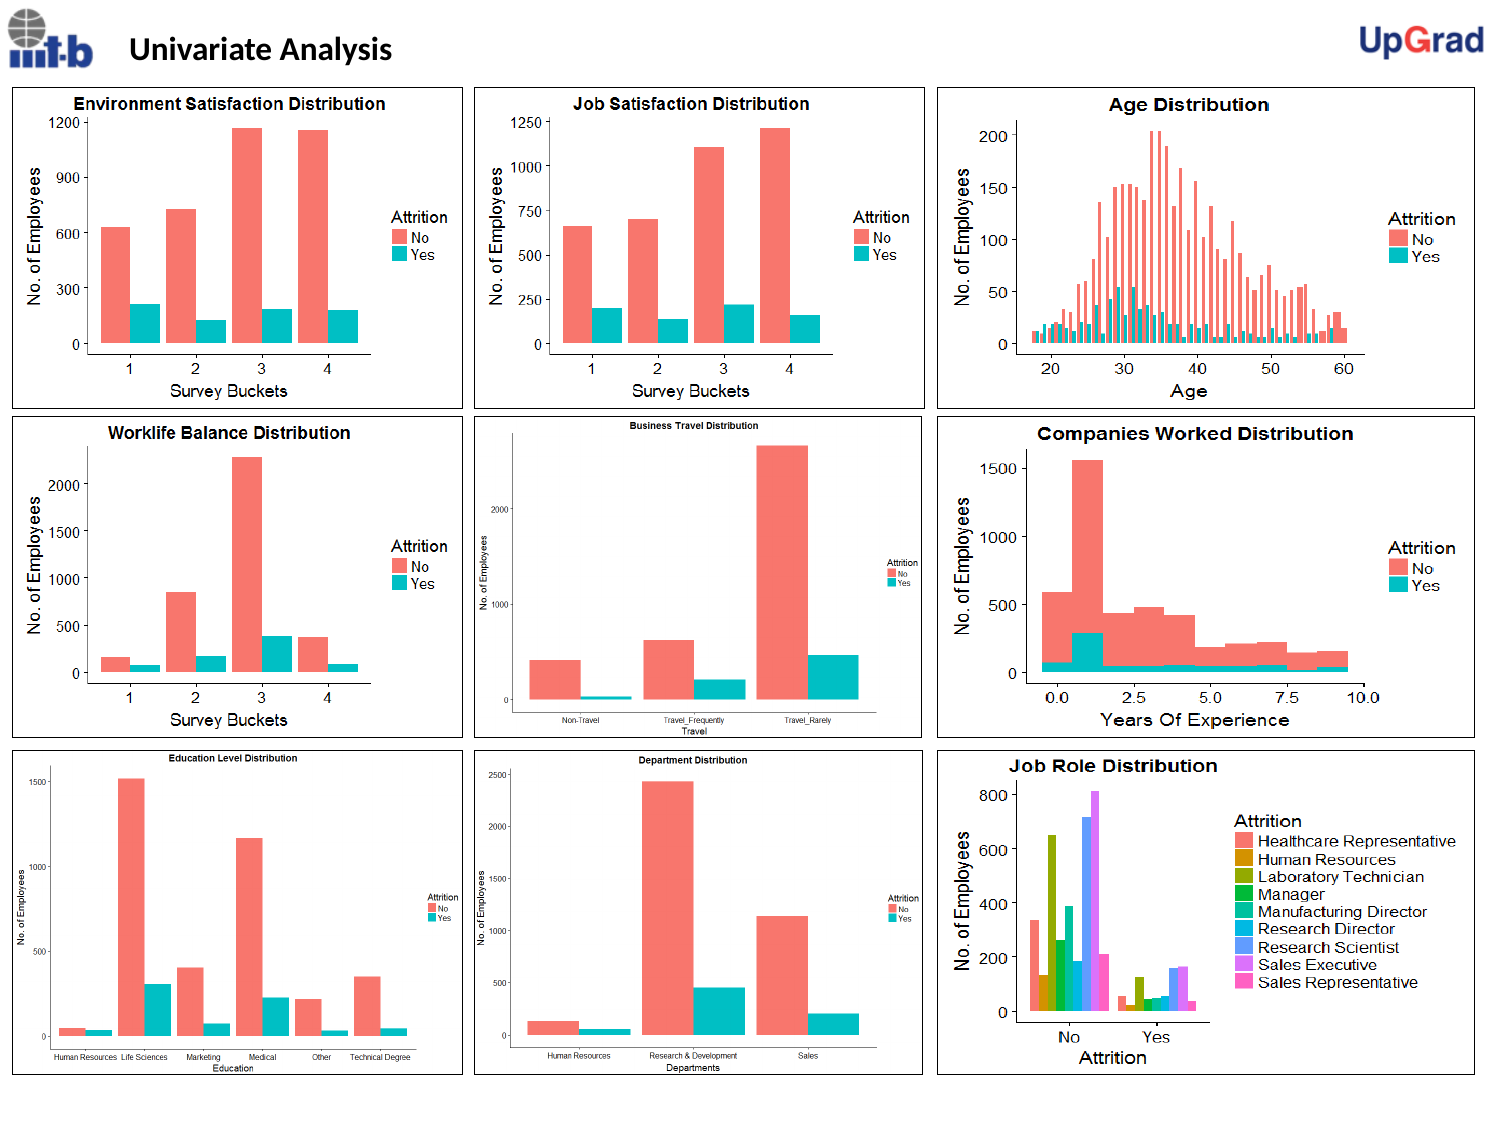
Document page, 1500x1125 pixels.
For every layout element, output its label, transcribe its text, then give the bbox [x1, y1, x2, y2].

picture [0, 0, 101, 76]
picture [937, 749, 1476, 1076]
picture [12, 749, 463, 1076]
picture [474, 87, 926, 409]
text_box Univariate Analysis [114, 19, 416, 75]
picture [474, 416, 922, 738]
picture [937, 87, 1476, 409]
picture [12, 416, 463, 738]
picture [937, 416, 1476, 738]
picture [474, 749, 923, 1076]
picture [12, 87, 463, 409]
picture [1357, 19, 1488, 63]
